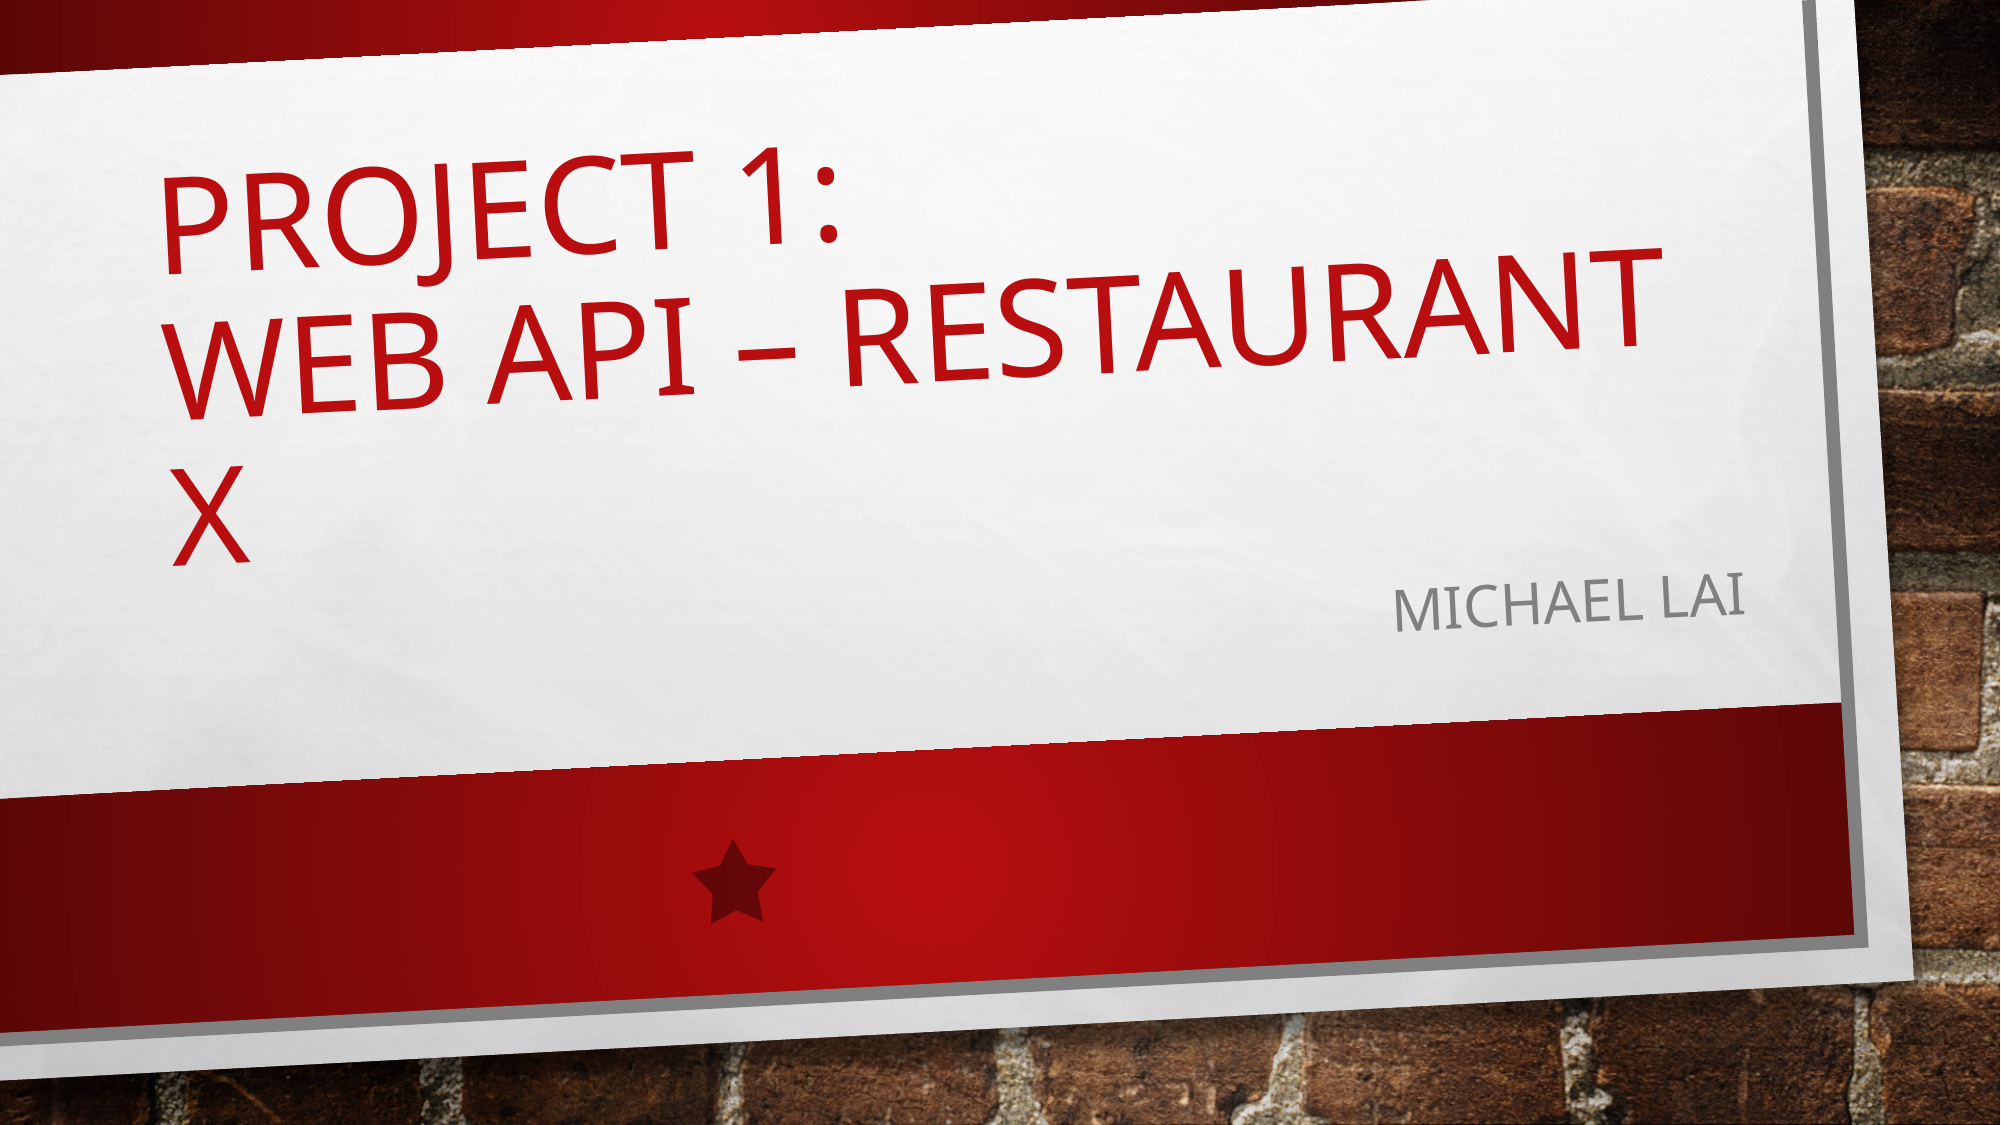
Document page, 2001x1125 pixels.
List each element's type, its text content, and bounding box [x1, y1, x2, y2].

title Project 1: web API – Restaurant x [135, 67, 1758, 605]
picture [0, 0, 2000, 1125]
subtitle Michael Lai [159, 533, 1763, 708]
